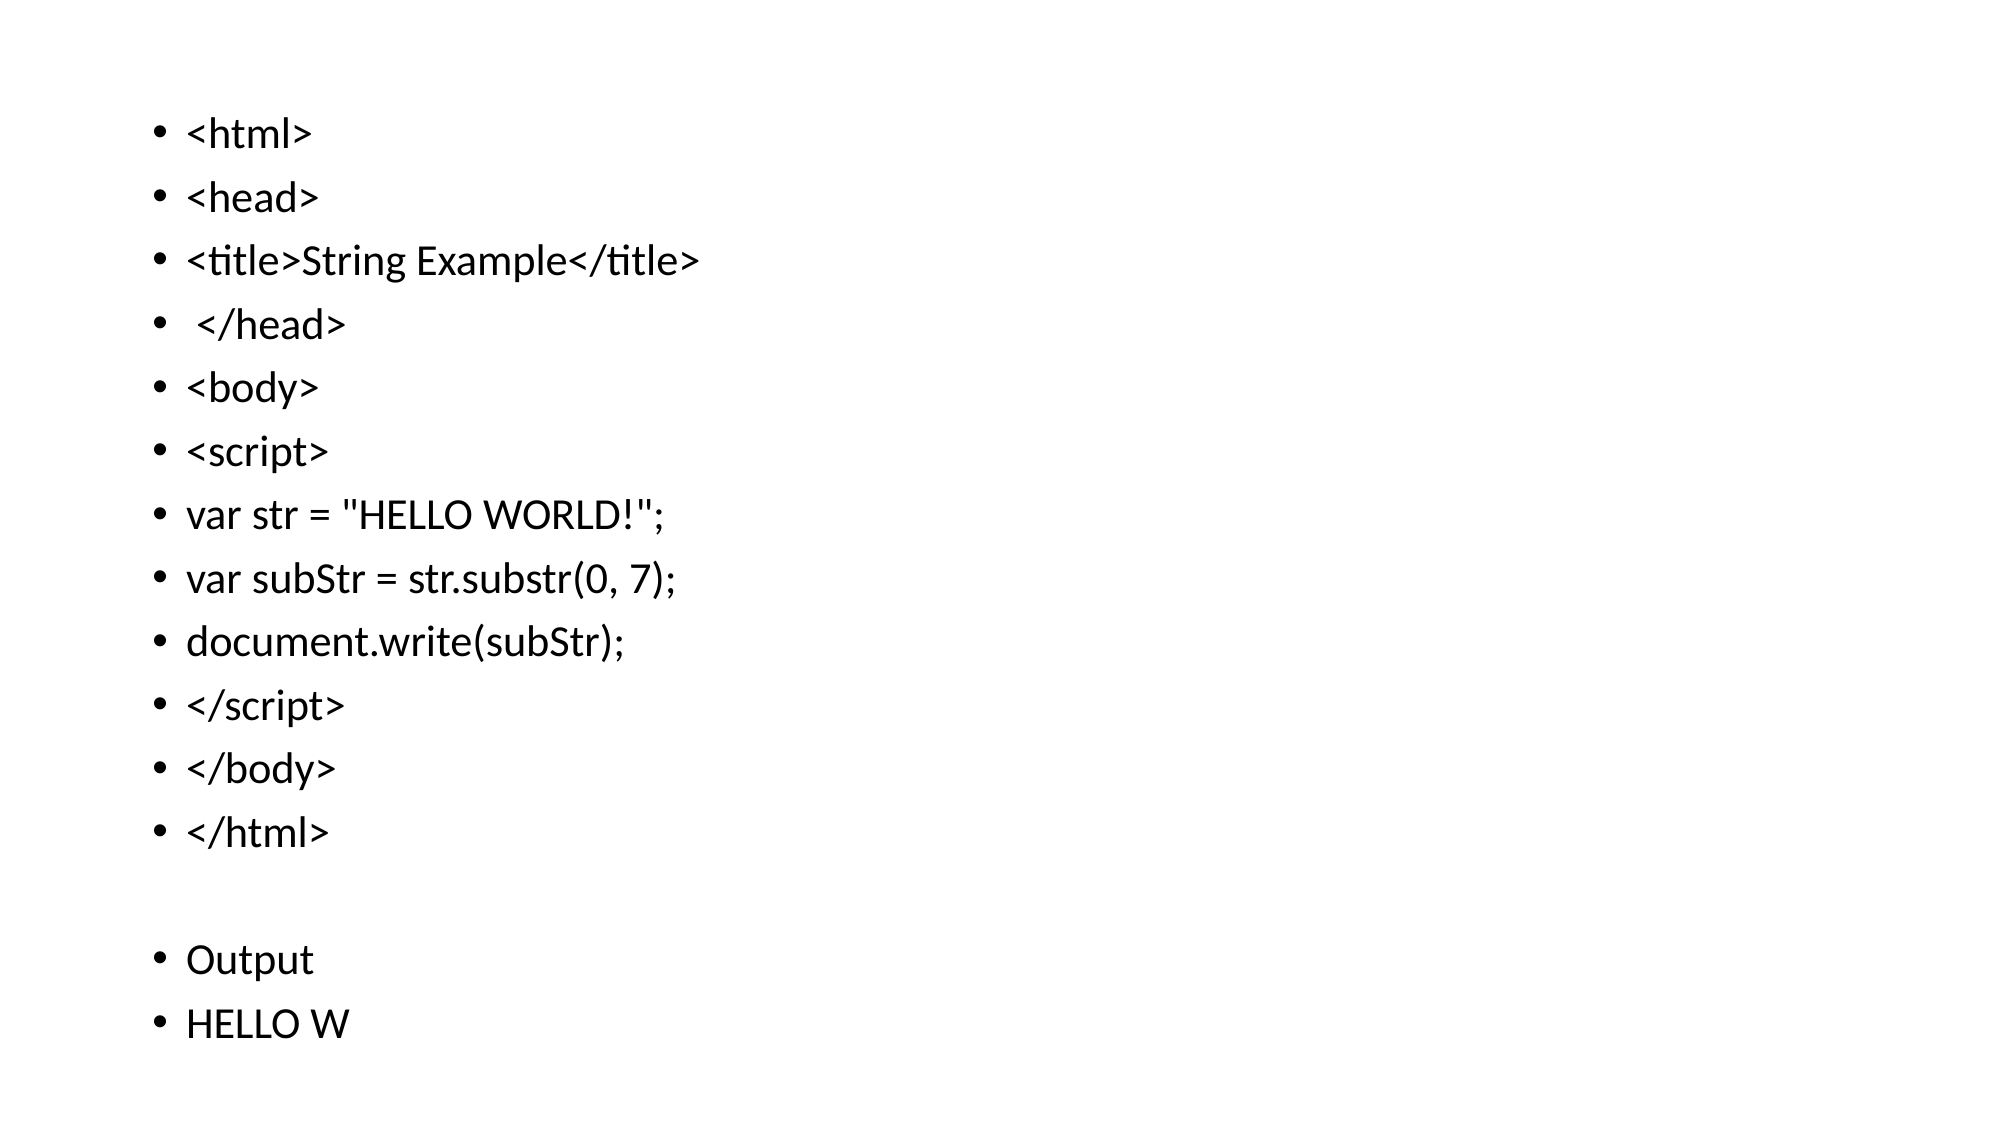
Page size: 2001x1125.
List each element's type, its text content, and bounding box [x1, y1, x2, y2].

list <html> <head> <title>String Example</title> </head> <body> <script> var str = "HELLO WORLD!"; var subStr = str.substr(0, 7); document.write(subStr); </script> </body> </html> Output HELLO W [137, 102, 1863, 1064]
